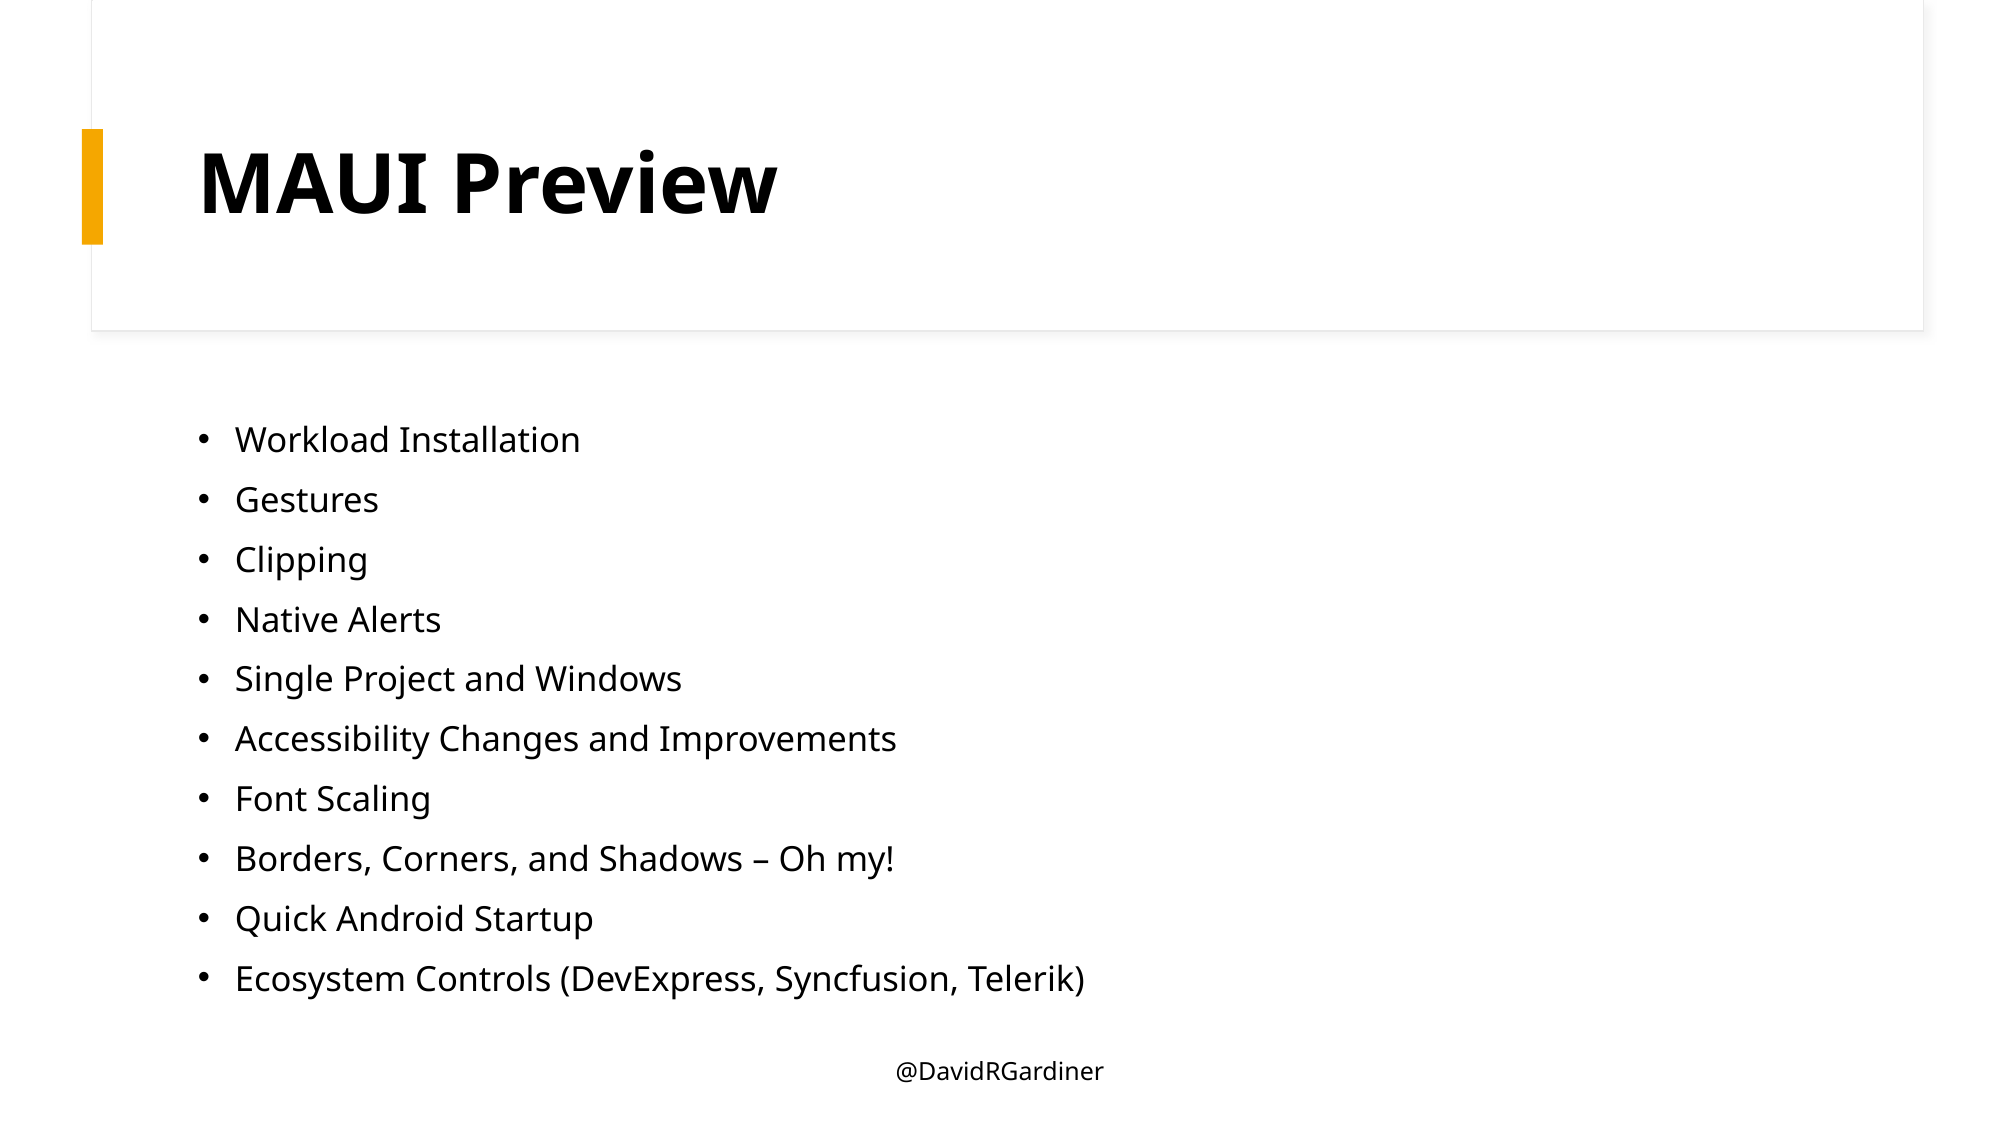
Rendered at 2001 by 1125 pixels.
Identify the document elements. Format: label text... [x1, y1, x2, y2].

title MAUI Preview [183, 90, 1851, 284]
list Workload Installation Gestures Clipping Native Alerts Single Project and Windows Accessibility Changes and Improvements Font Scaling Borders, Corners, and Shadows – Oh my! Quick Android Startup Ecosystem Controls (DevExpress, Syncfusion, Telerik) [183, 406, 1851, 1013]
footer @DavidRGardiner [662, 1042, 1338, 1103]
